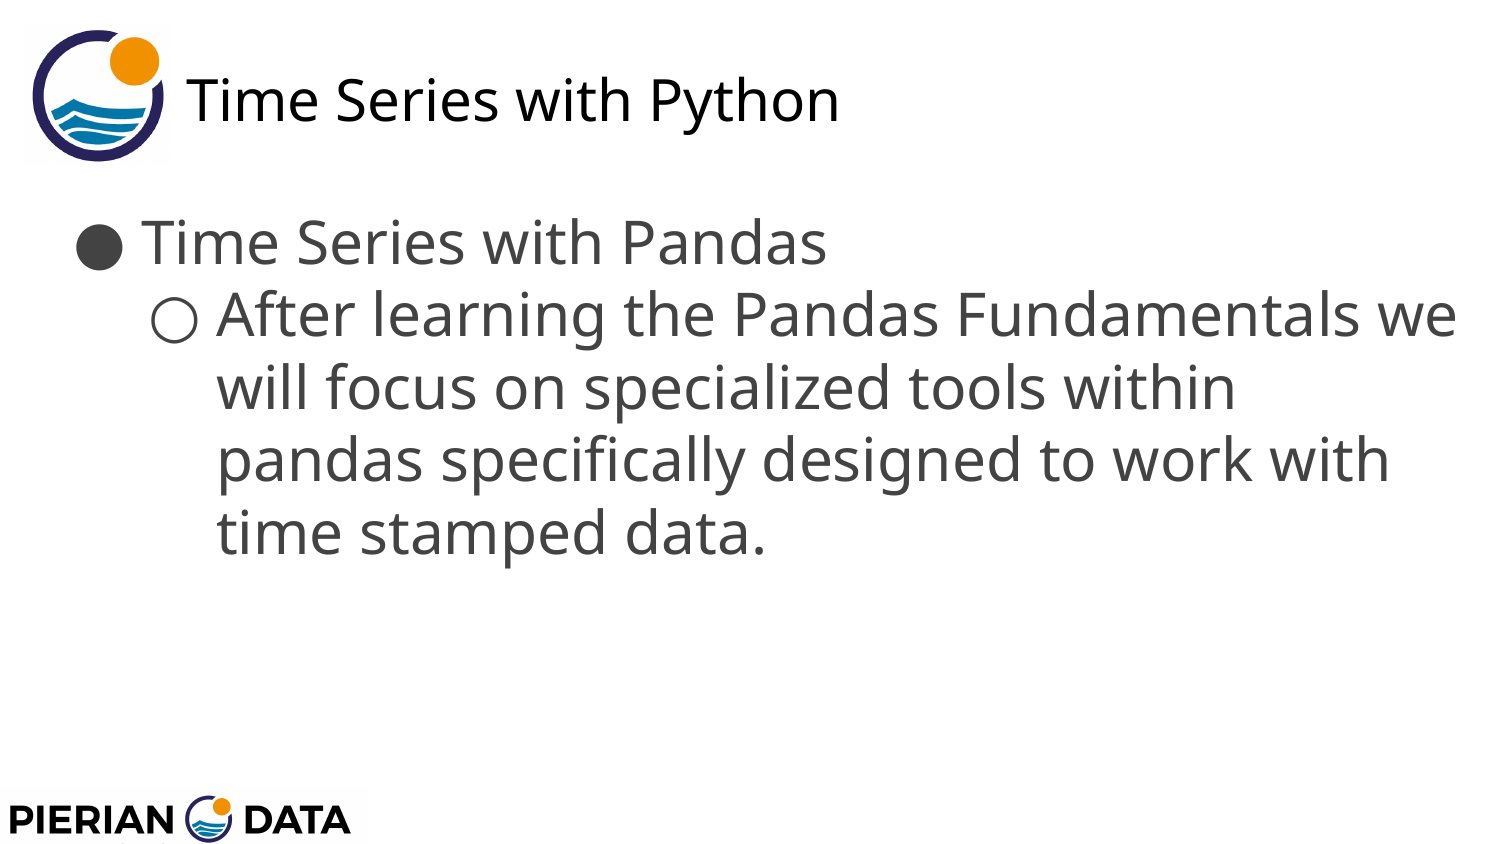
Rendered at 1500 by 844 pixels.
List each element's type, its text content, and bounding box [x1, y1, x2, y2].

picture [24, 24, 172, 167]
title Time Series with Python [176, 48, 1449, 143]
list Time Series with Pandas After learning the Pandas Fundamentals we will focus on specialized tools within pandas specifically designed to work with time stamped data. [51, 189, 1476, 750]
picture [0, 787, 368, 844]
